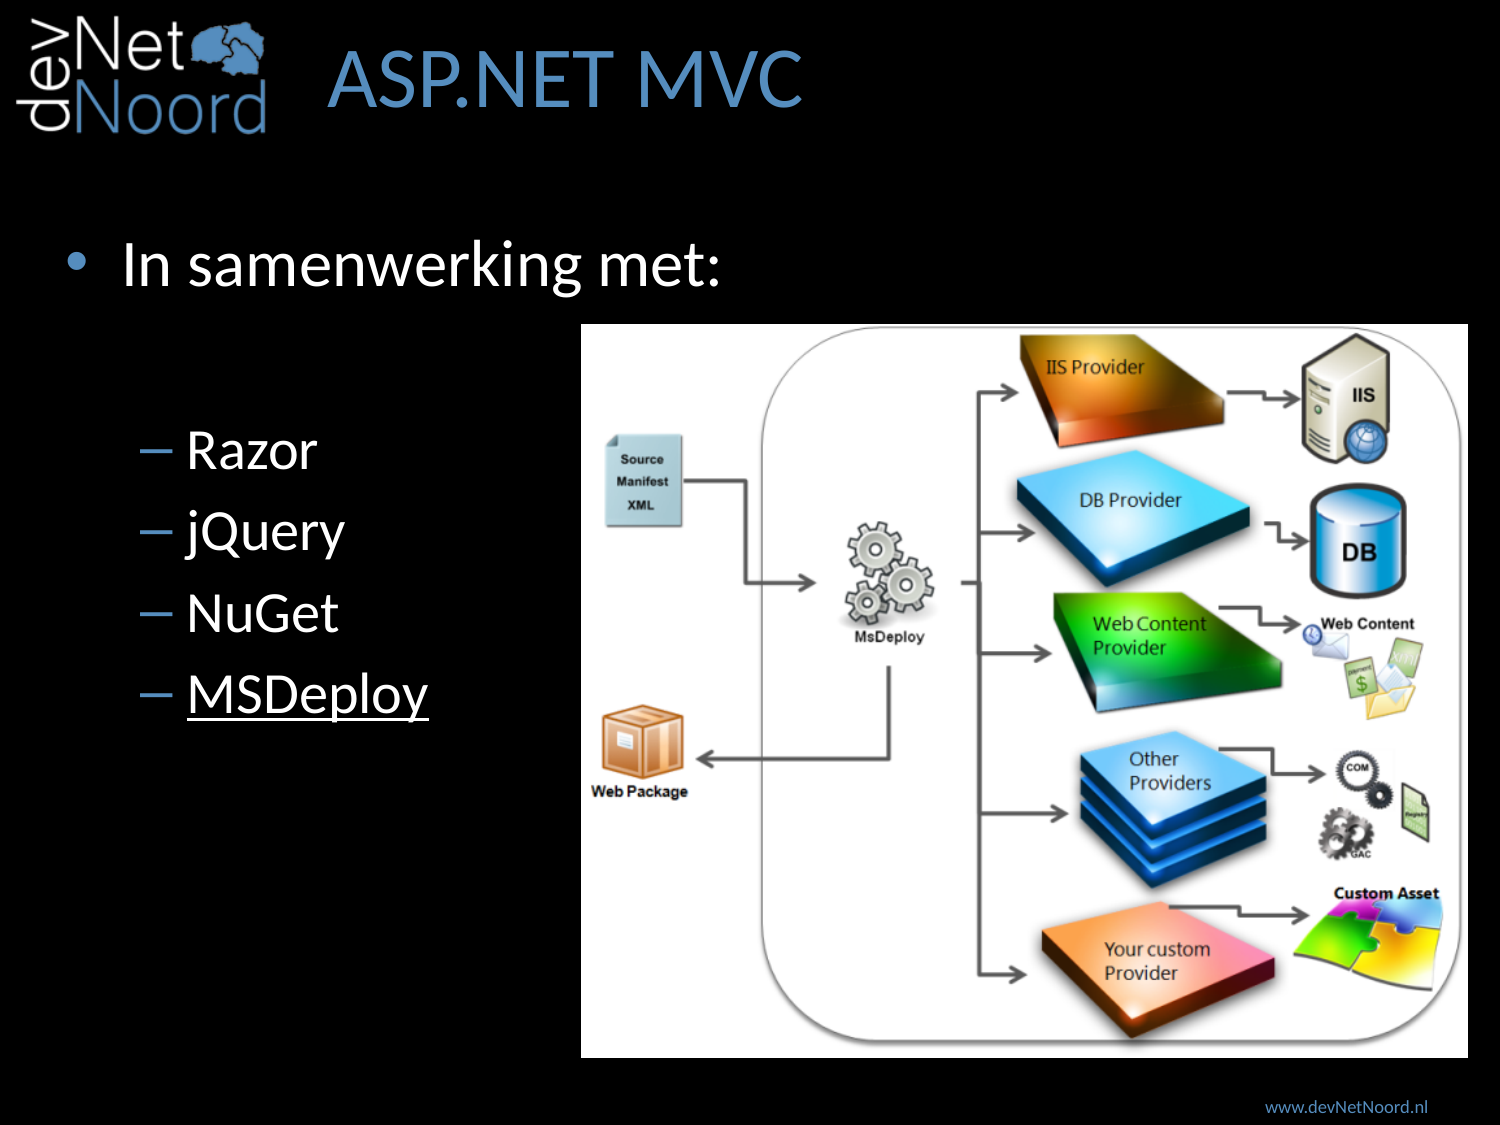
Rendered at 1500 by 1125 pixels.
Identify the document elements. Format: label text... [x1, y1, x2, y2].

title ASP.NET MVC [312, 12, 1485, 133]
list In samenwerking met: Razor jQuery NuGet MSDeploy [50, 212, 1450, 1075]
picture [581, 324, 1468, 1059]
picture [15, 14, 266, 135]
